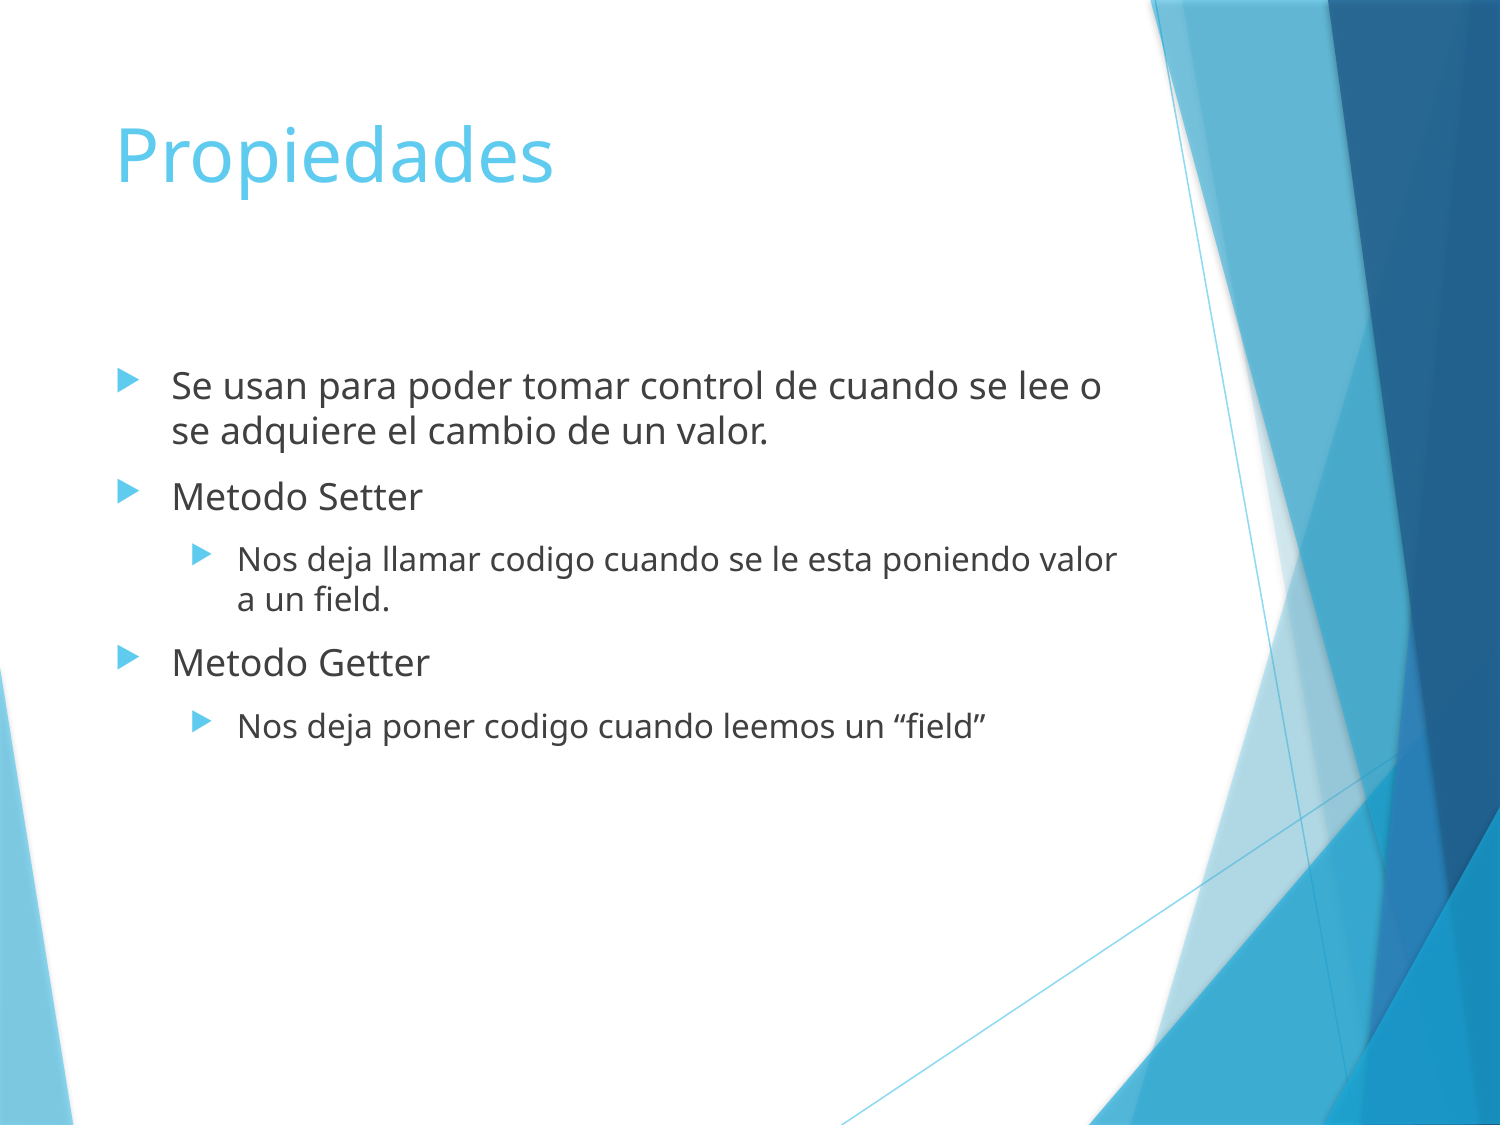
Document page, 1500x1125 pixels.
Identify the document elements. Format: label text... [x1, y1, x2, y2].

title Propiedades [99, 99, 1142, 317]
list Se usan para poder tomar control de cuando se lee o se adquiere el cambio de un valor. Metodo Setter Nos deja llamar codigo cuando se le esta poniendo valor a un field. Metodo Getter Nos deja poner codigo cuando leemos un “field” [99, 354, 1142, 992]
